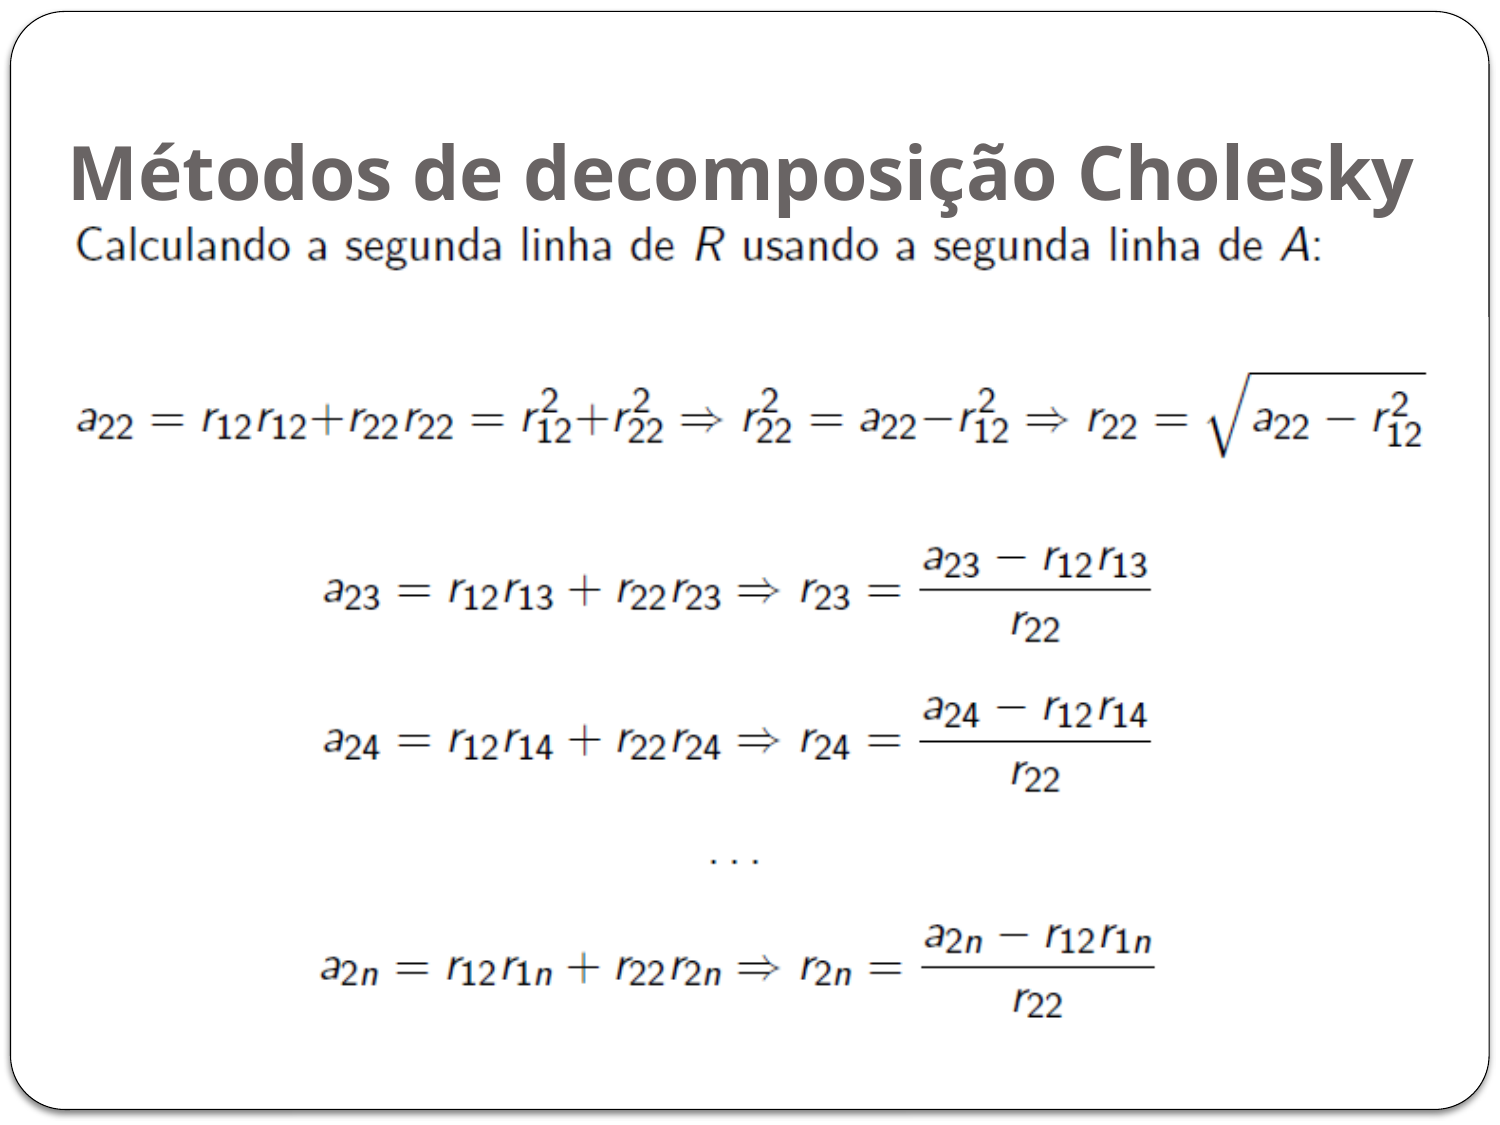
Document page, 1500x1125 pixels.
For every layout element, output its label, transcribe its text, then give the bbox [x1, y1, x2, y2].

picture [64, 207, 1437, 1036]
title Métodos de decomposição Cholesky [53, 42, 1449, 231]
